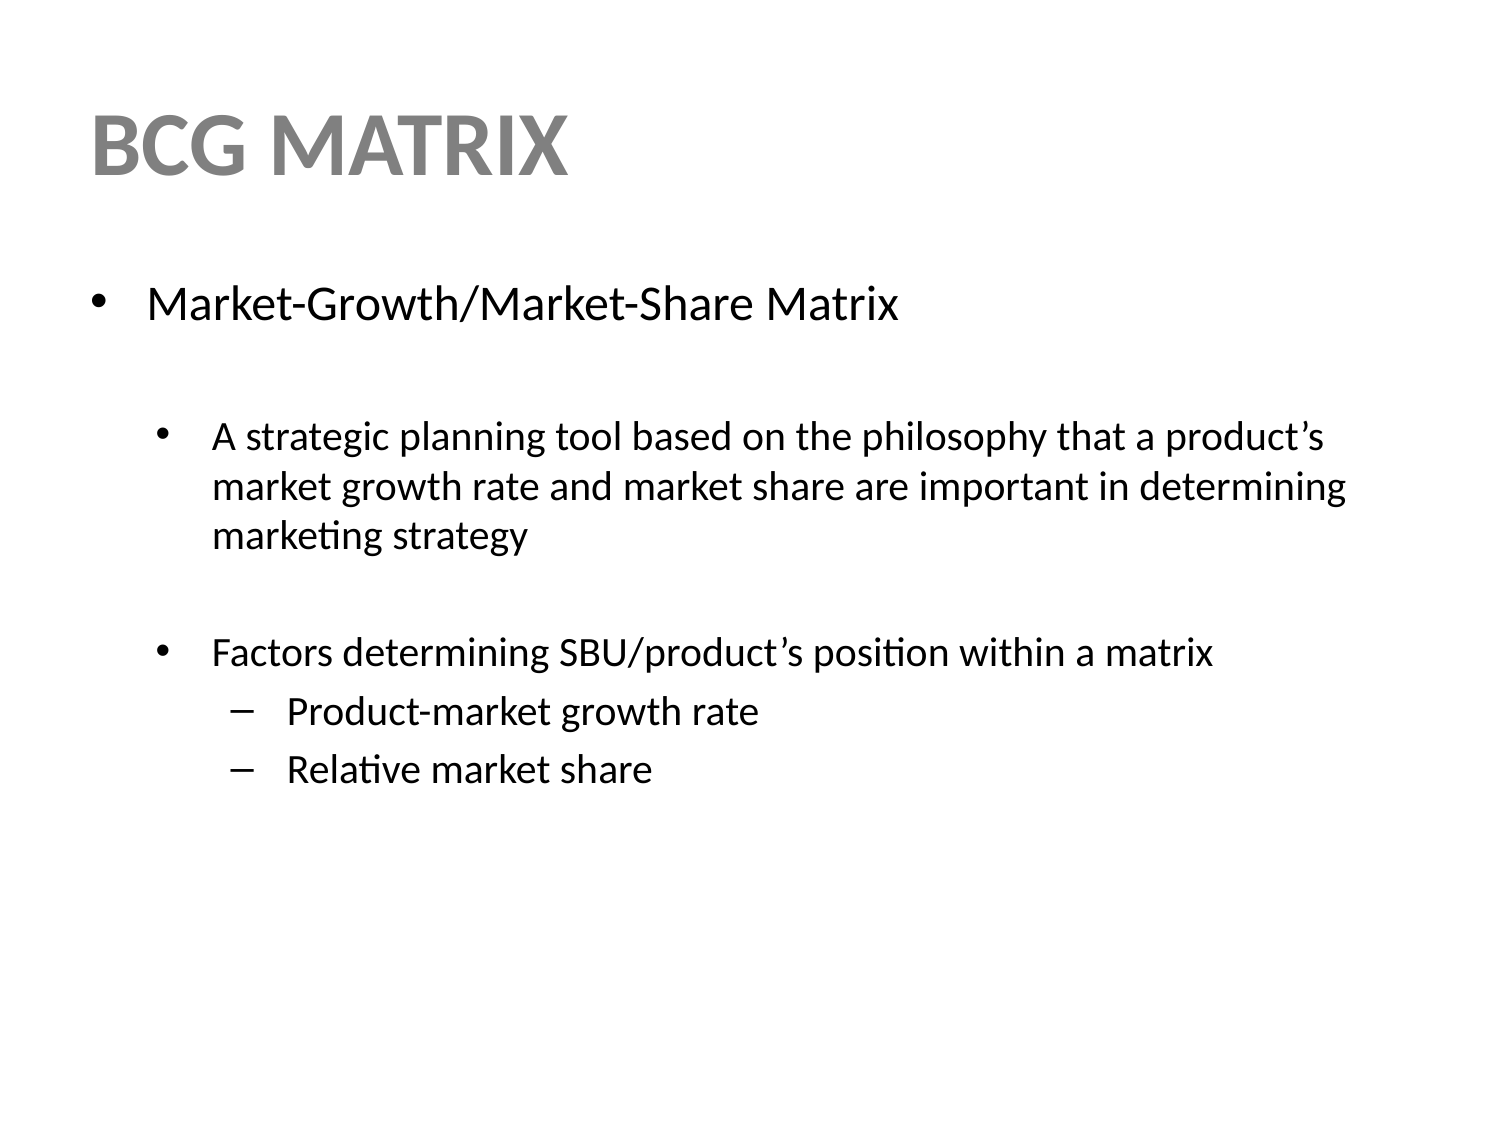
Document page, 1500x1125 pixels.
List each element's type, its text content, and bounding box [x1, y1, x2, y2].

title BCG MATRIX [75, 45, 1425, 233]
list Market-Growth/Market-Share Matrix A strategic planning tool based on the philosophy that a product’s market growth rate and market share are important in determining marketing strategy Factors determining SBU/product’s position within a matrix Product-market growth rate Relative market share [75, 262, 1425, 1005]
